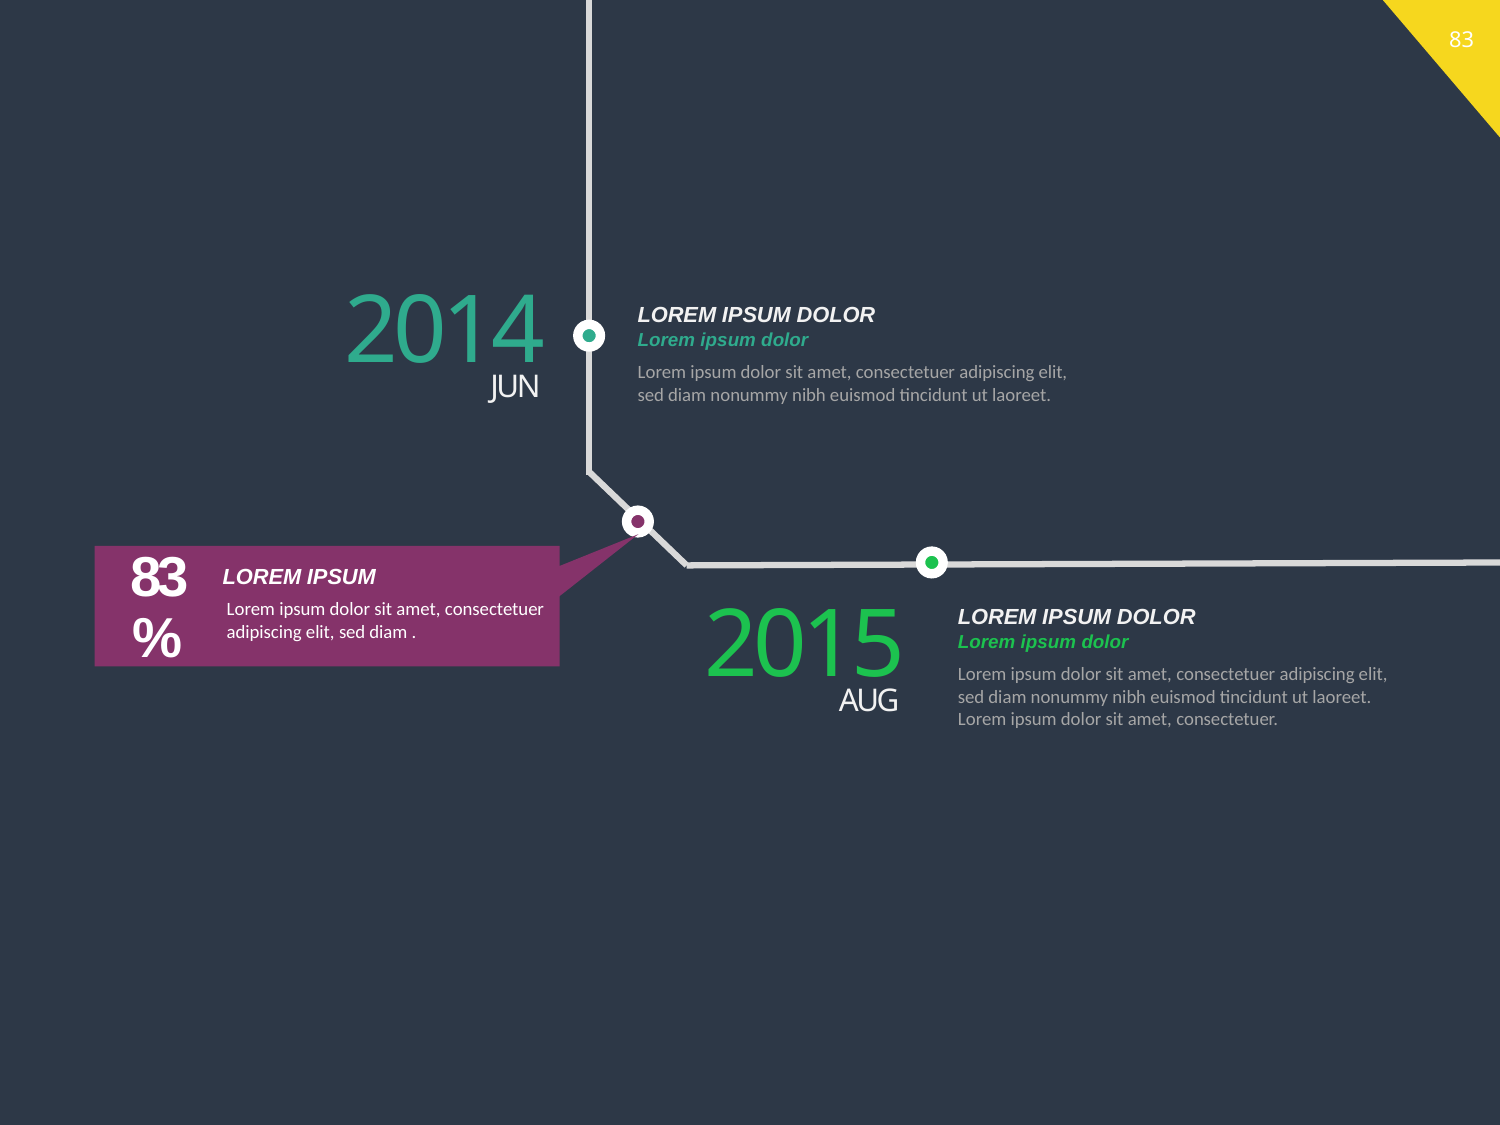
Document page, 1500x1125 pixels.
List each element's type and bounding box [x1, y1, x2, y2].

text_box [576, 323, 589, 349]
text_box [248, 295, 561, 406]
text_box [943, 597, 1405, 784]
text_box [92, 545, 561, 667]
text_box [622, 295, 1085, 436]
text_box [920, 566, 944, 575]
text_box [626, 609, 921, 721]
text_box [589, 0, 1500, 566]
